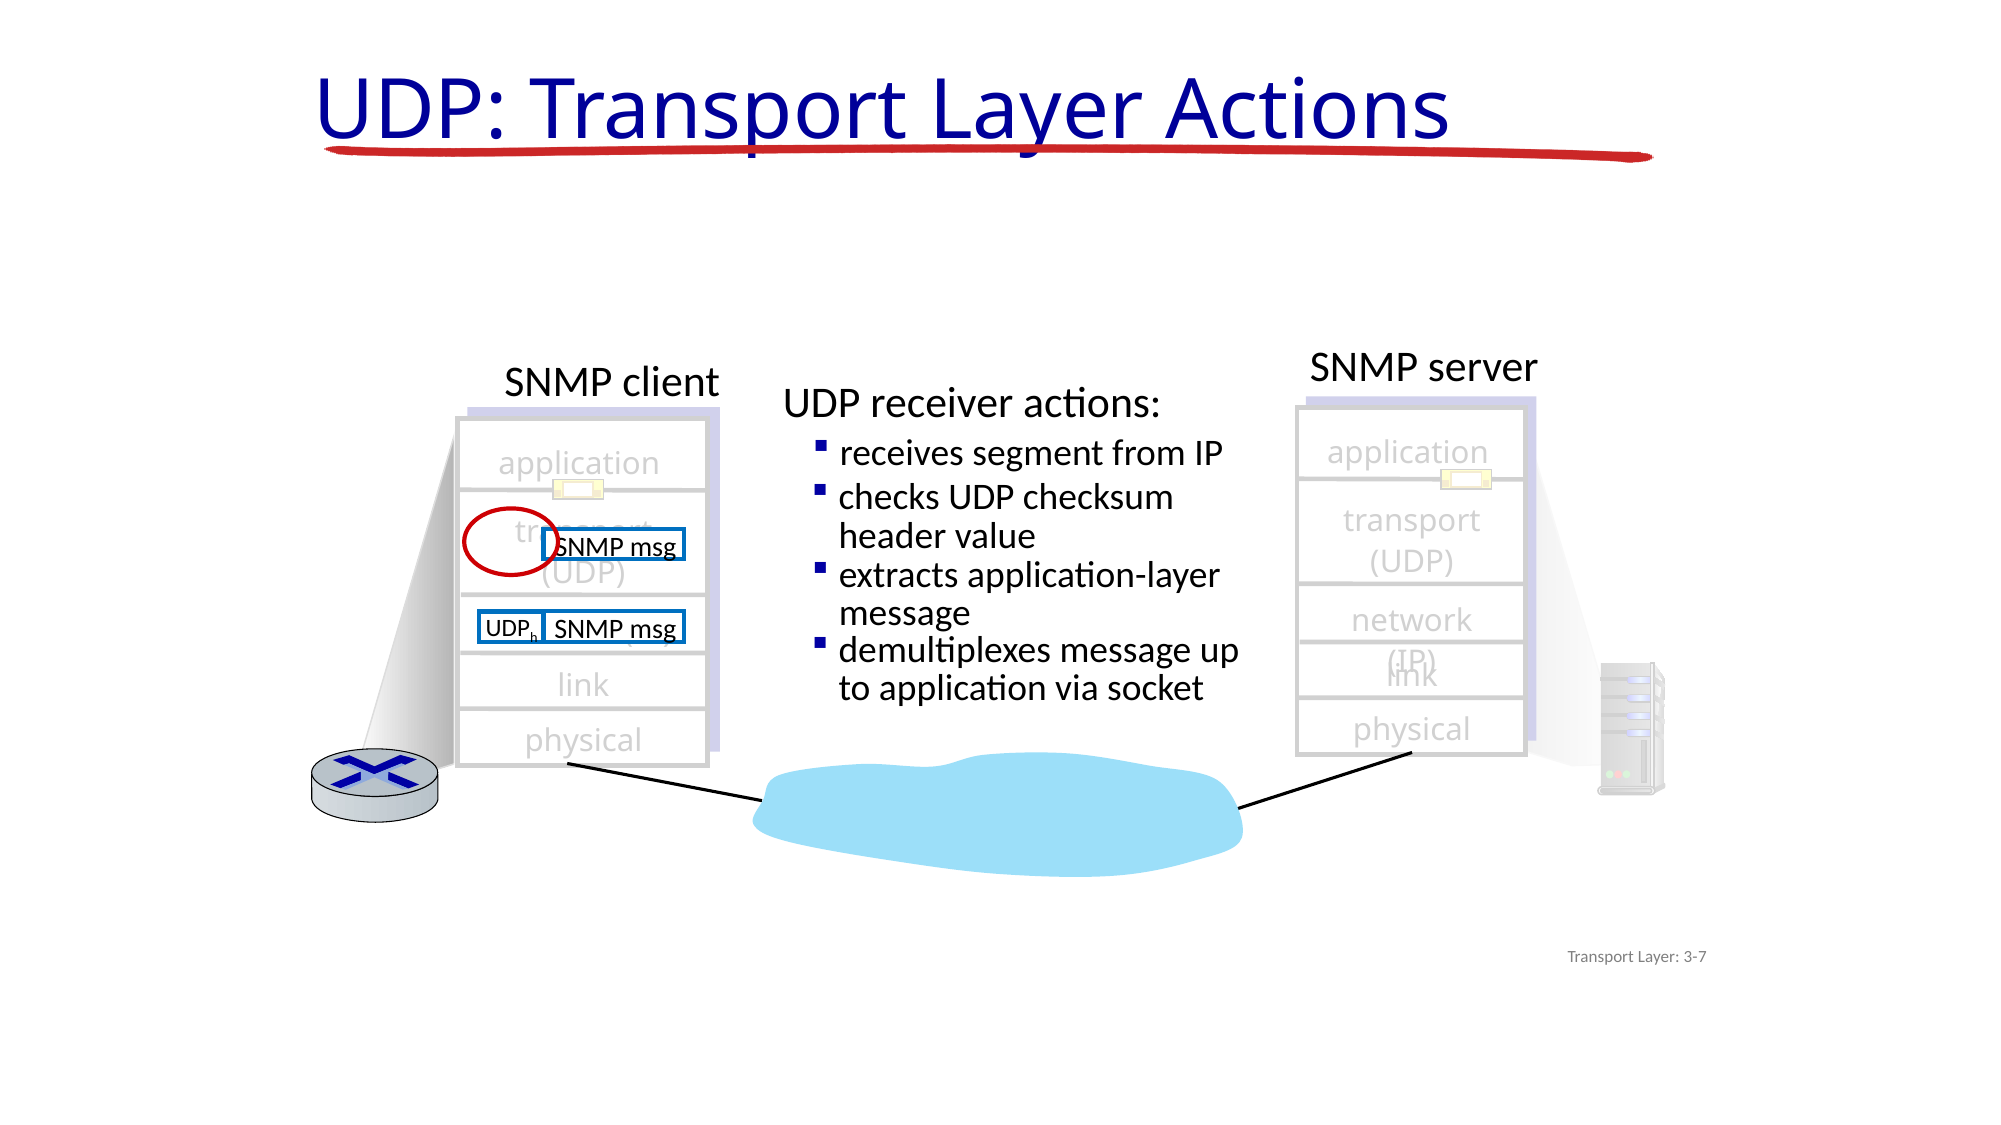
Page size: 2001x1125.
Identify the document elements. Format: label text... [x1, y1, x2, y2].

text_box extracts application-layer message [788, 564, 1260, 624]
slide_number Transport Layer: 3-7 [1384, 933, 1722, 979]
text_box receives segment from IP [789, 420, 1261, 481]
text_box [1296, 396, 1537, 756]
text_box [470, 603, 695, 653]
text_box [567, 763, 762, 801]
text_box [457, 407, 720, 767]
picture [318, 139, 1669, 168]
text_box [1230, 752, 1413, 811]
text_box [311, 748, 438, 823]
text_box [552, 479, 604, 500]
text_box [453, 405, 725, 769]
text_box checks UDP checksum header value [788, 471, 1260, 564]
text_box UDP: Transport Layer Actions [298, 29, 1698, 182]
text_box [1597, 663, 1666, 795]
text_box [1440, 469, 1492, 490]
text_box [752, 752, 1243, 877]
text_box UDP receiver actions: [768, 365, 1248, 471]
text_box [539, 520, 695, 570]
text_box SNMP server [1295, 329, 1554, 389]
text_box [1276, 389, 1698, 797]
text_box [363, 439, 453, 769]
text_box SNMP client [489, 345, 735, 413]
text_box demultiplexes message up to application via socket [788, 624, 1260, 716]
